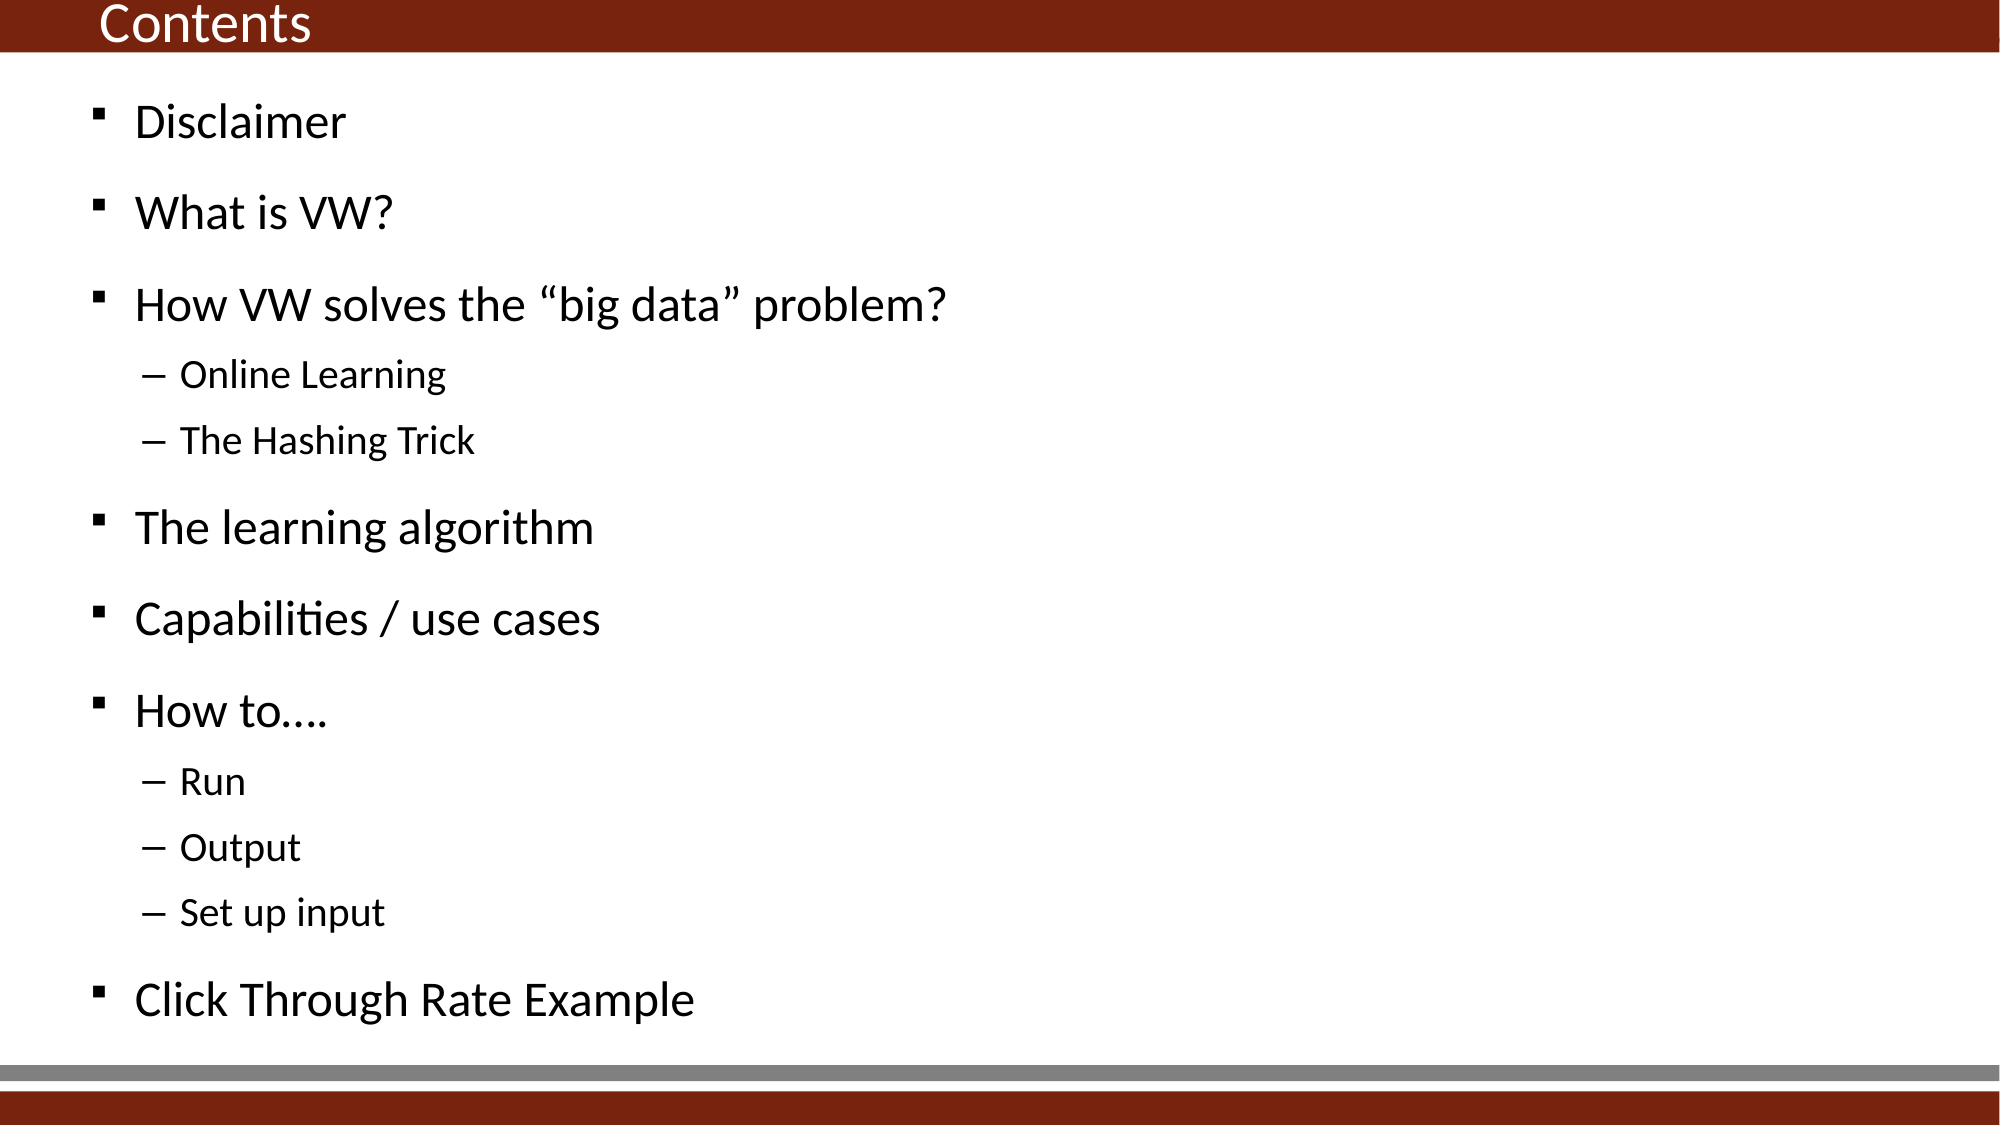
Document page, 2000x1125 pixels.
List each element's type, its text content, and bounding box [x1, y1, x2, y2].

list Disclaimer What is VW? How VW solves the “big data” problem? Online Learning The Hashing Trick The learning algorithm Capabilities / use cases How to…. Run Output Set up input Click Through Rate Example [74, 87, 1925, 1050]
text_box Contents [24, 0, 388, 61]
